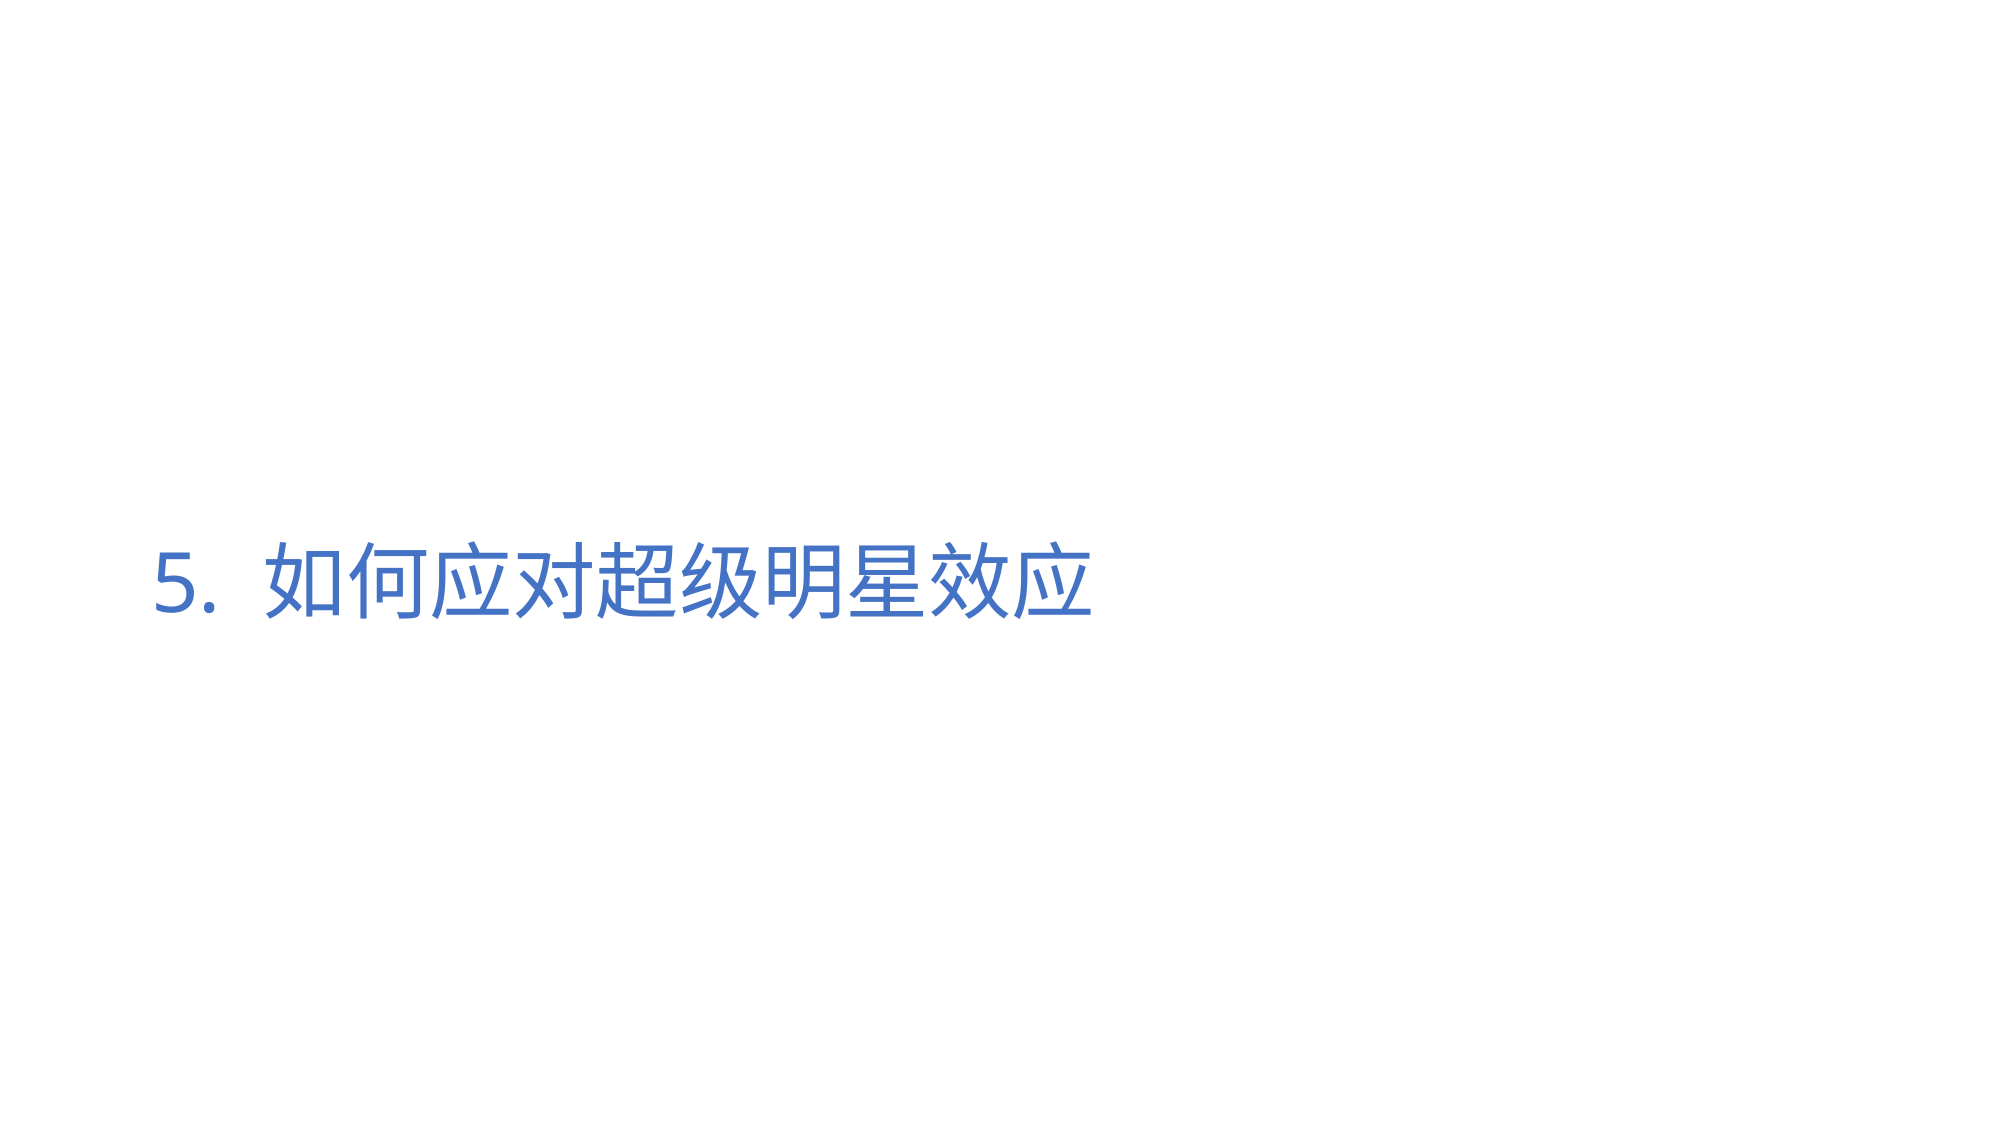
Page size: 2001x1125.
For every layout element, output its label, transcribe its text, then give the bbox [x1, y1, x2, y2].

title 5. 如何应对超级明星效应 [136, 280, 1862, 639]
